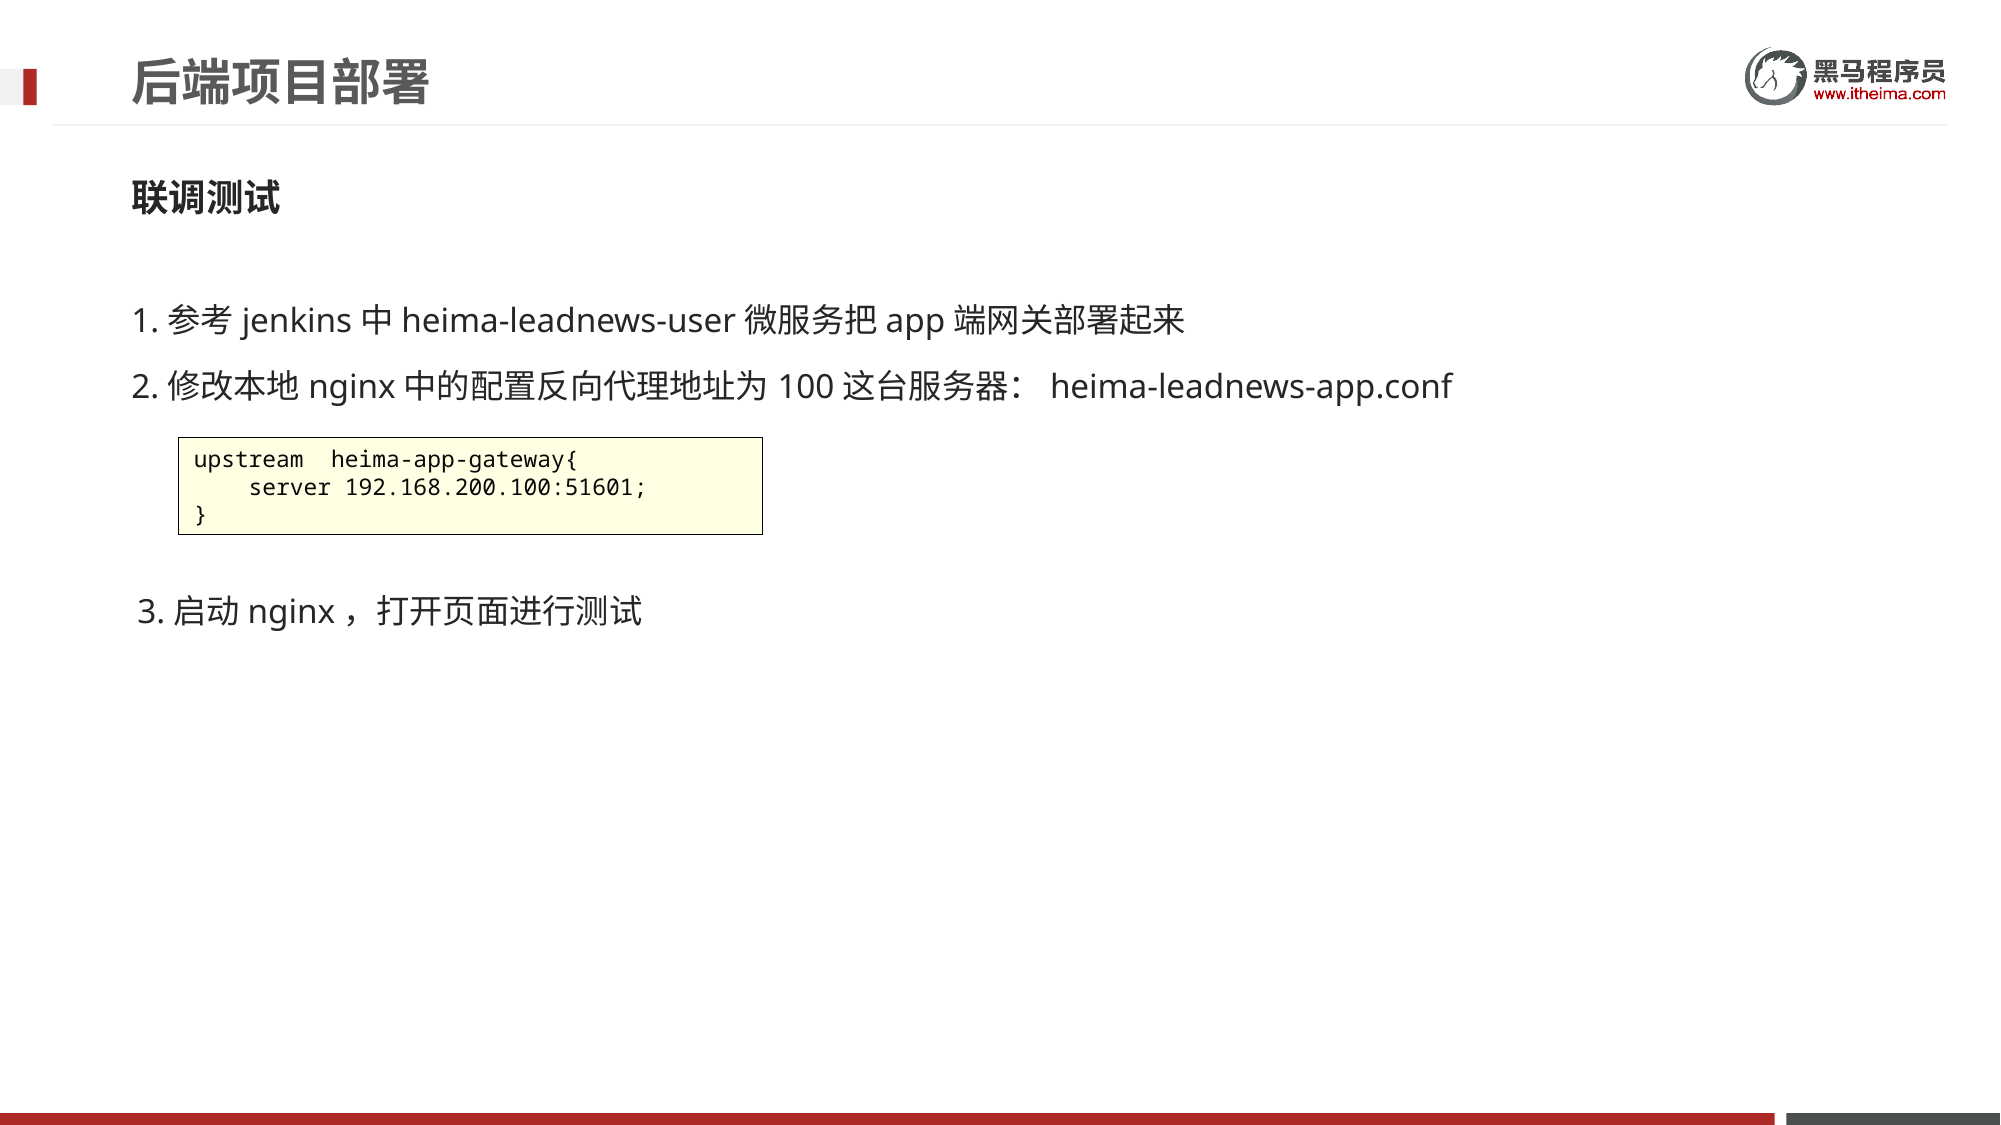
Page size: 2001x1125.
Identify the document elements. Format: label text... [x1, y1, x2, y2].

list 联调测试 [116, 154, 1872, 239]
text_box upstream heima-app-gateway{ server 192.168.200.100:51601; } [178, 437, 763, 535]
title 后端项目部署 [116, 38, 1556, 124]
text_box 3.启动nginx，打开页面进行测试 [122, 562, 1878, 728]
picture [1744, 46, 1946, 106]
list 1.参考jenkins中heima-leadnews-user微服务把app端网关部署起来 2.修改本地nginx中的配置反向代理地址为100这台服务器：heima-leadnews-app.conf [116, 271, 1872, 437]
